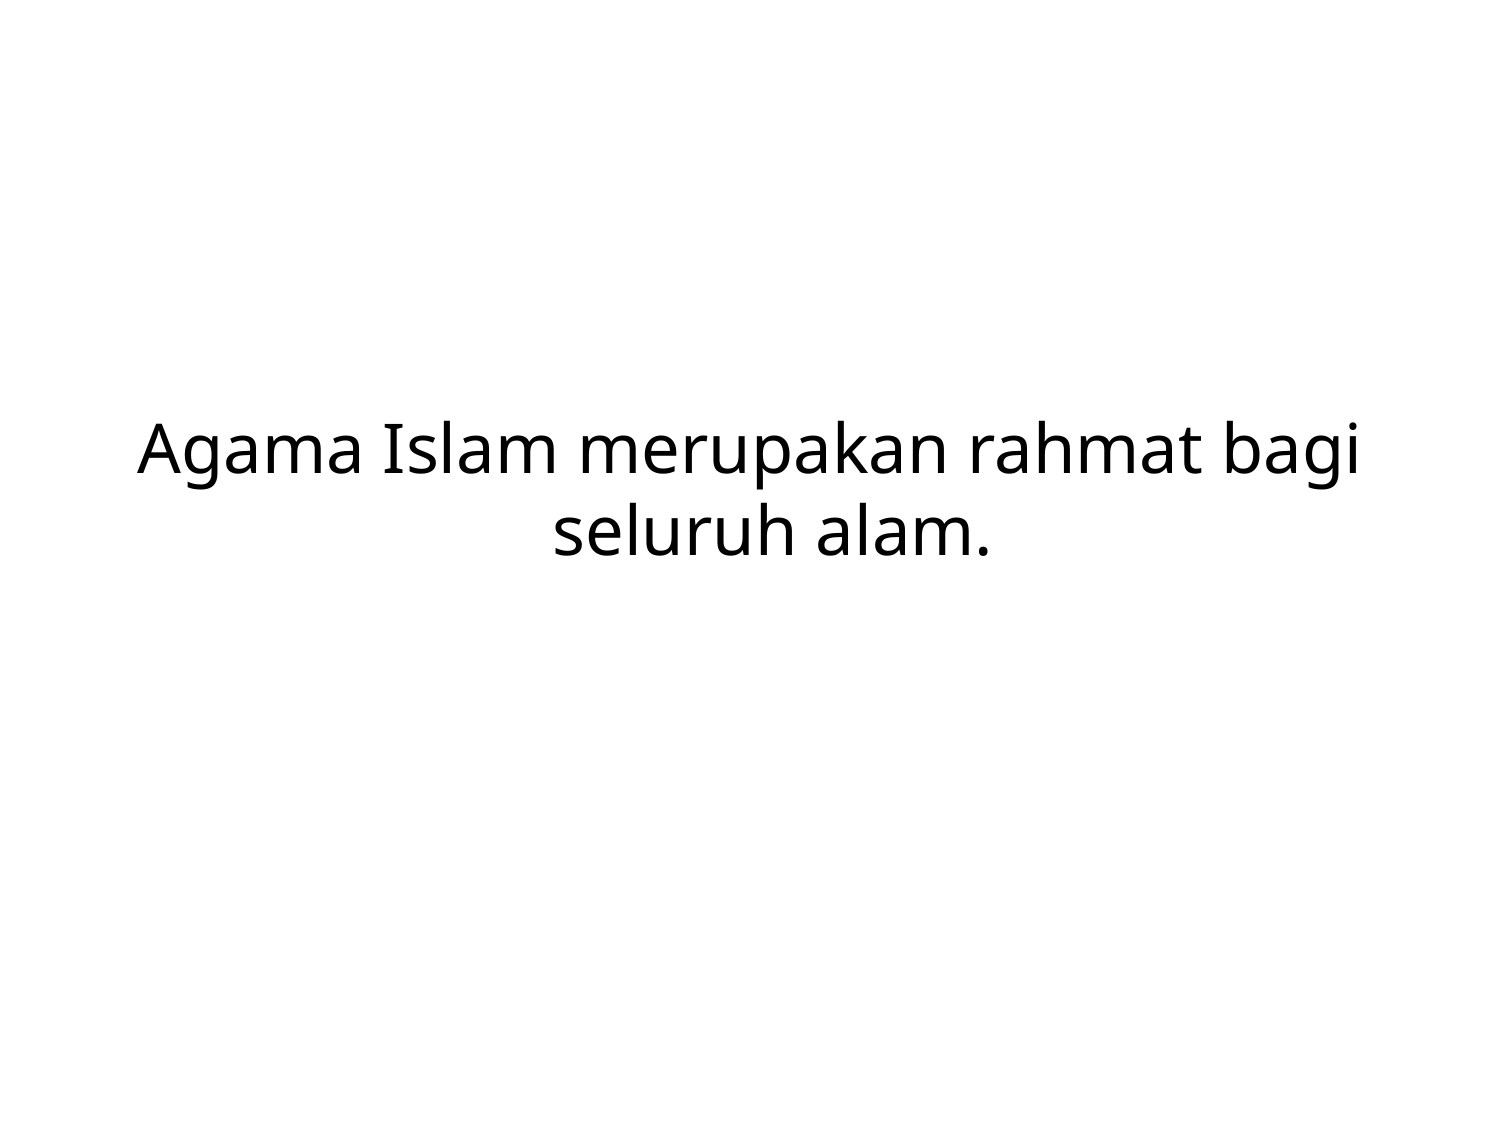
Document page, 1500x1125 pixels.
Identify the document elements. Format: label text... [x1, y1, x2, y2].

list Agama Islam merupakan rahmat bagi seluruh alam. [75, 398, 1425, 1005]
